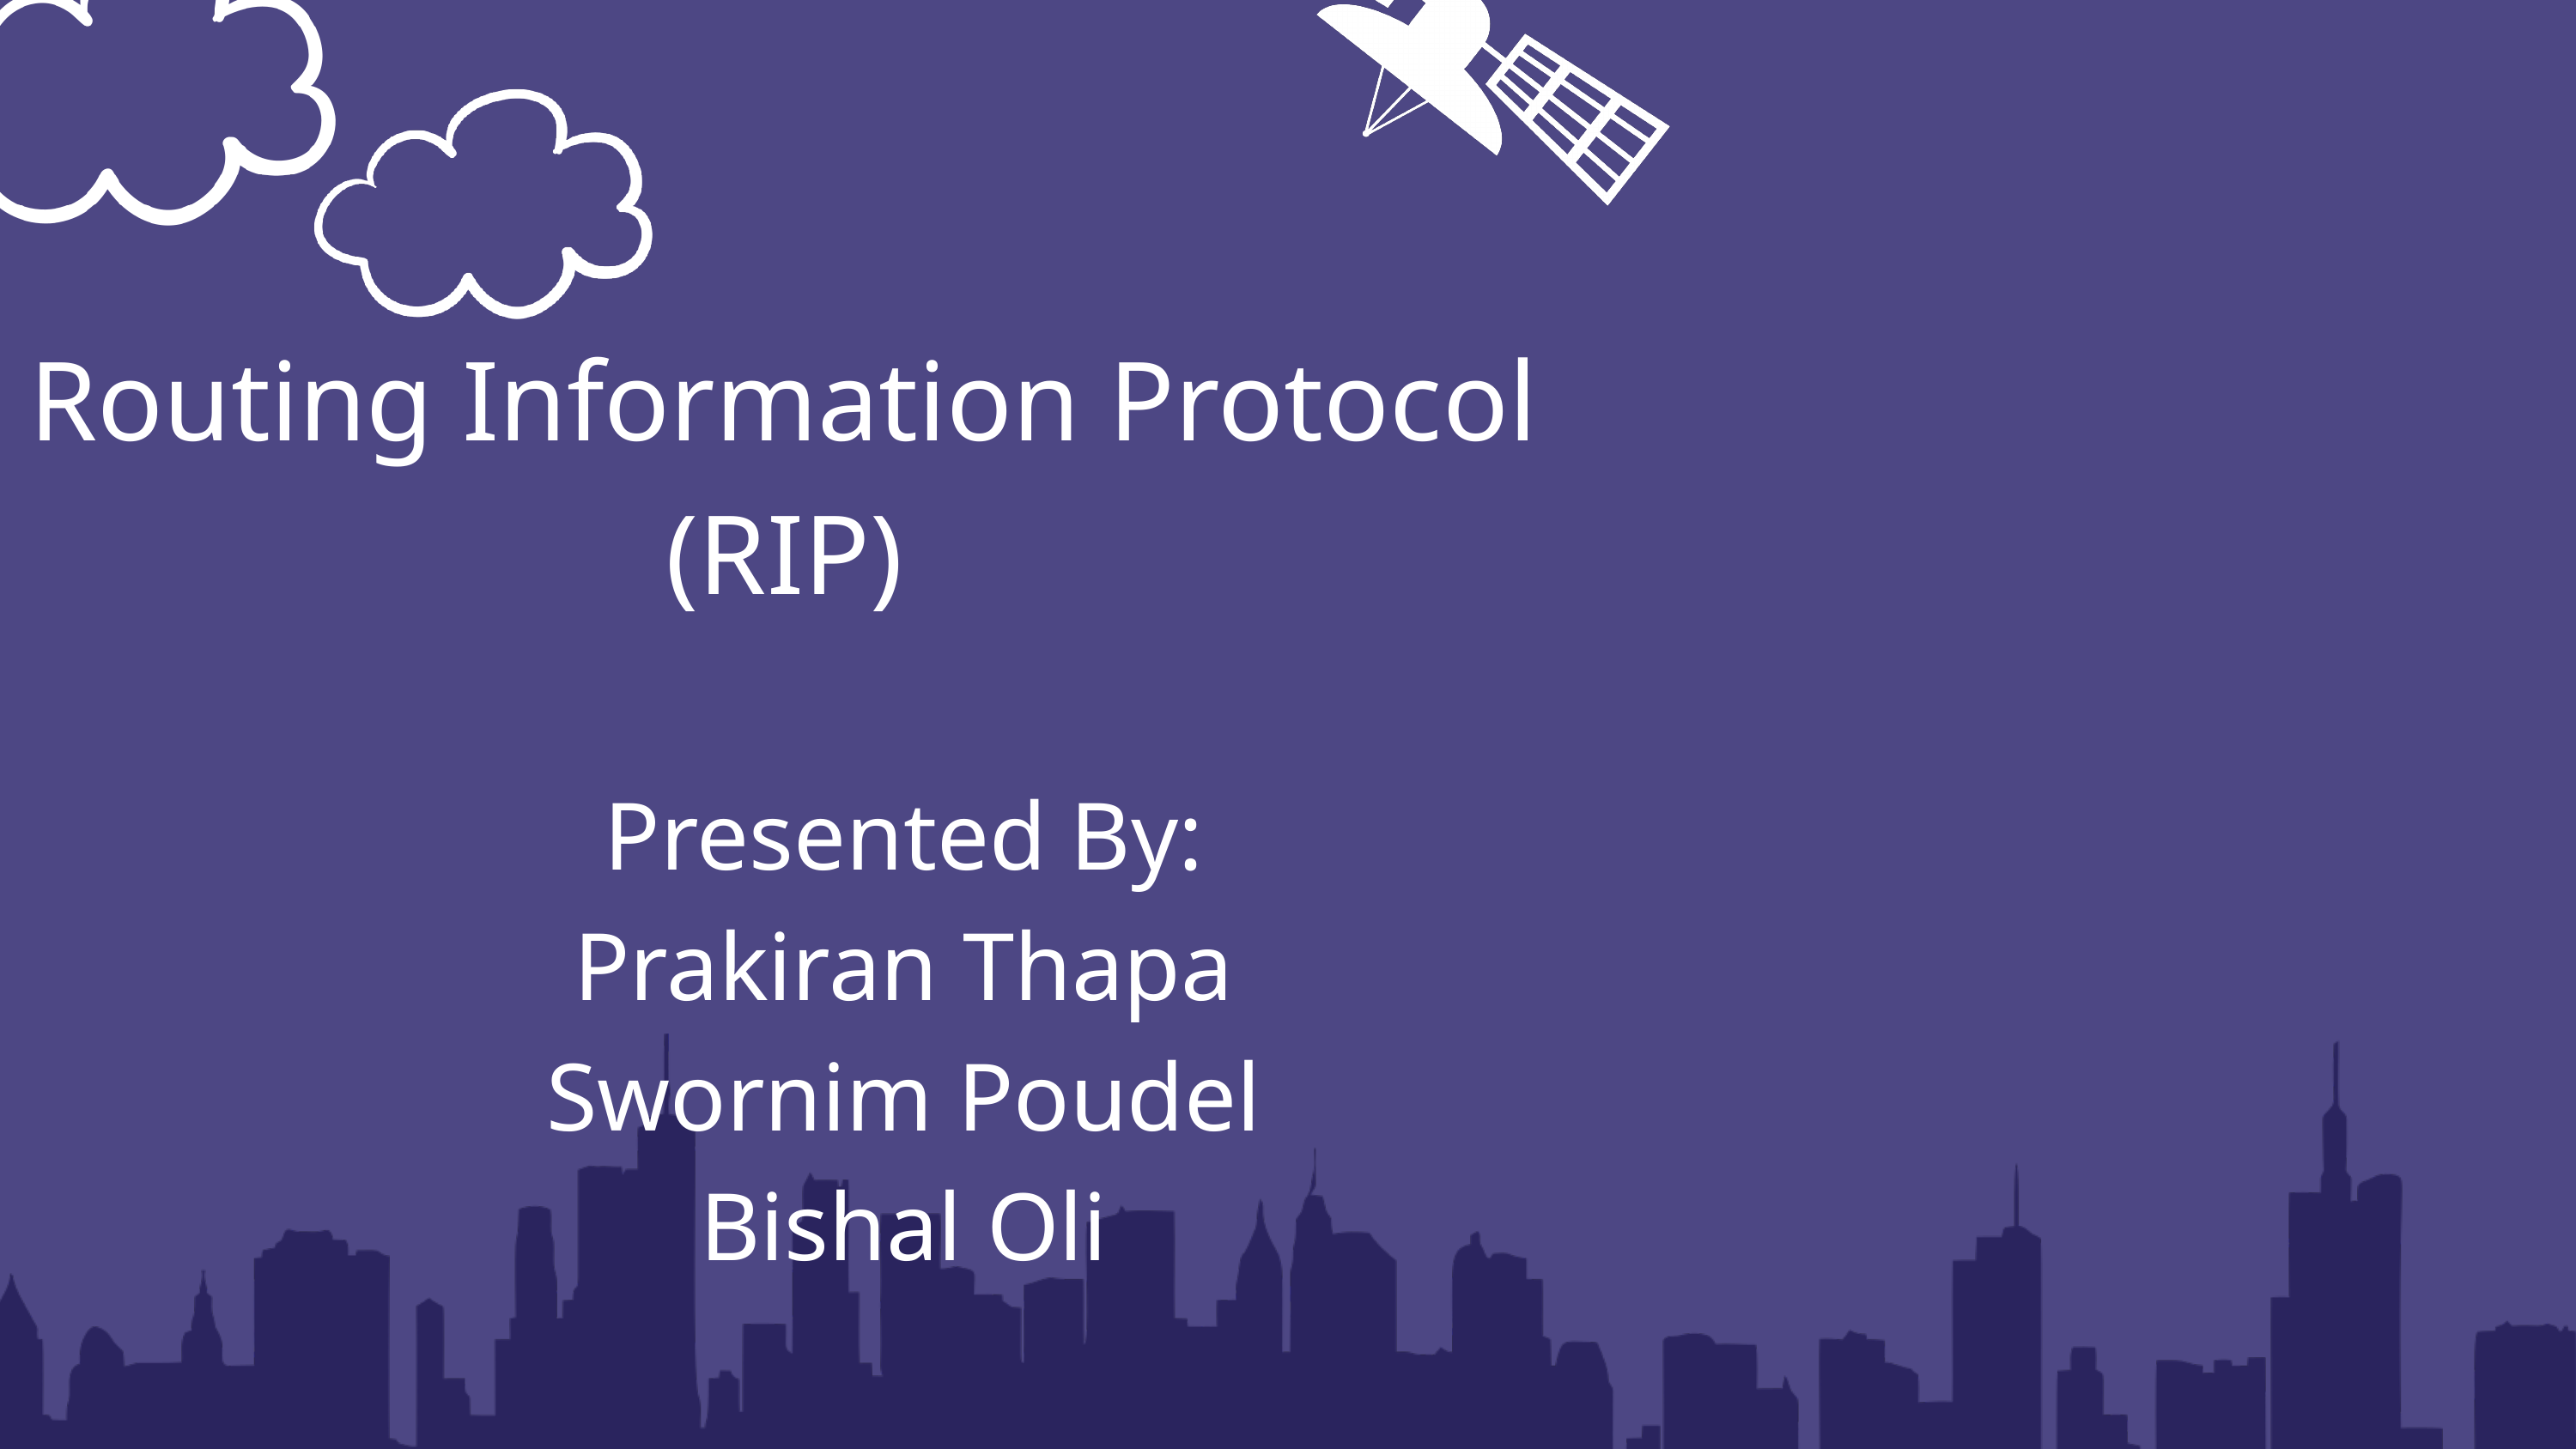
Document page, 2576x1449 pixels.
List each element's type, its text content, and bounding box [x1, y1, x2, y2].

text_box Routing Information Protocol (RIP) [0, 309, 1570, 770]
text_box [0, 1034, 2576, 1449]
text_box [1240, 0, 1670, 206]
text_box [0, 0, 342, 235]
text_box Presented By: Prakiran Thapa Swornim Poudel Bishal Oli [118, 758, 1689, 1280]
text_box [298, 86, 658, 309]
